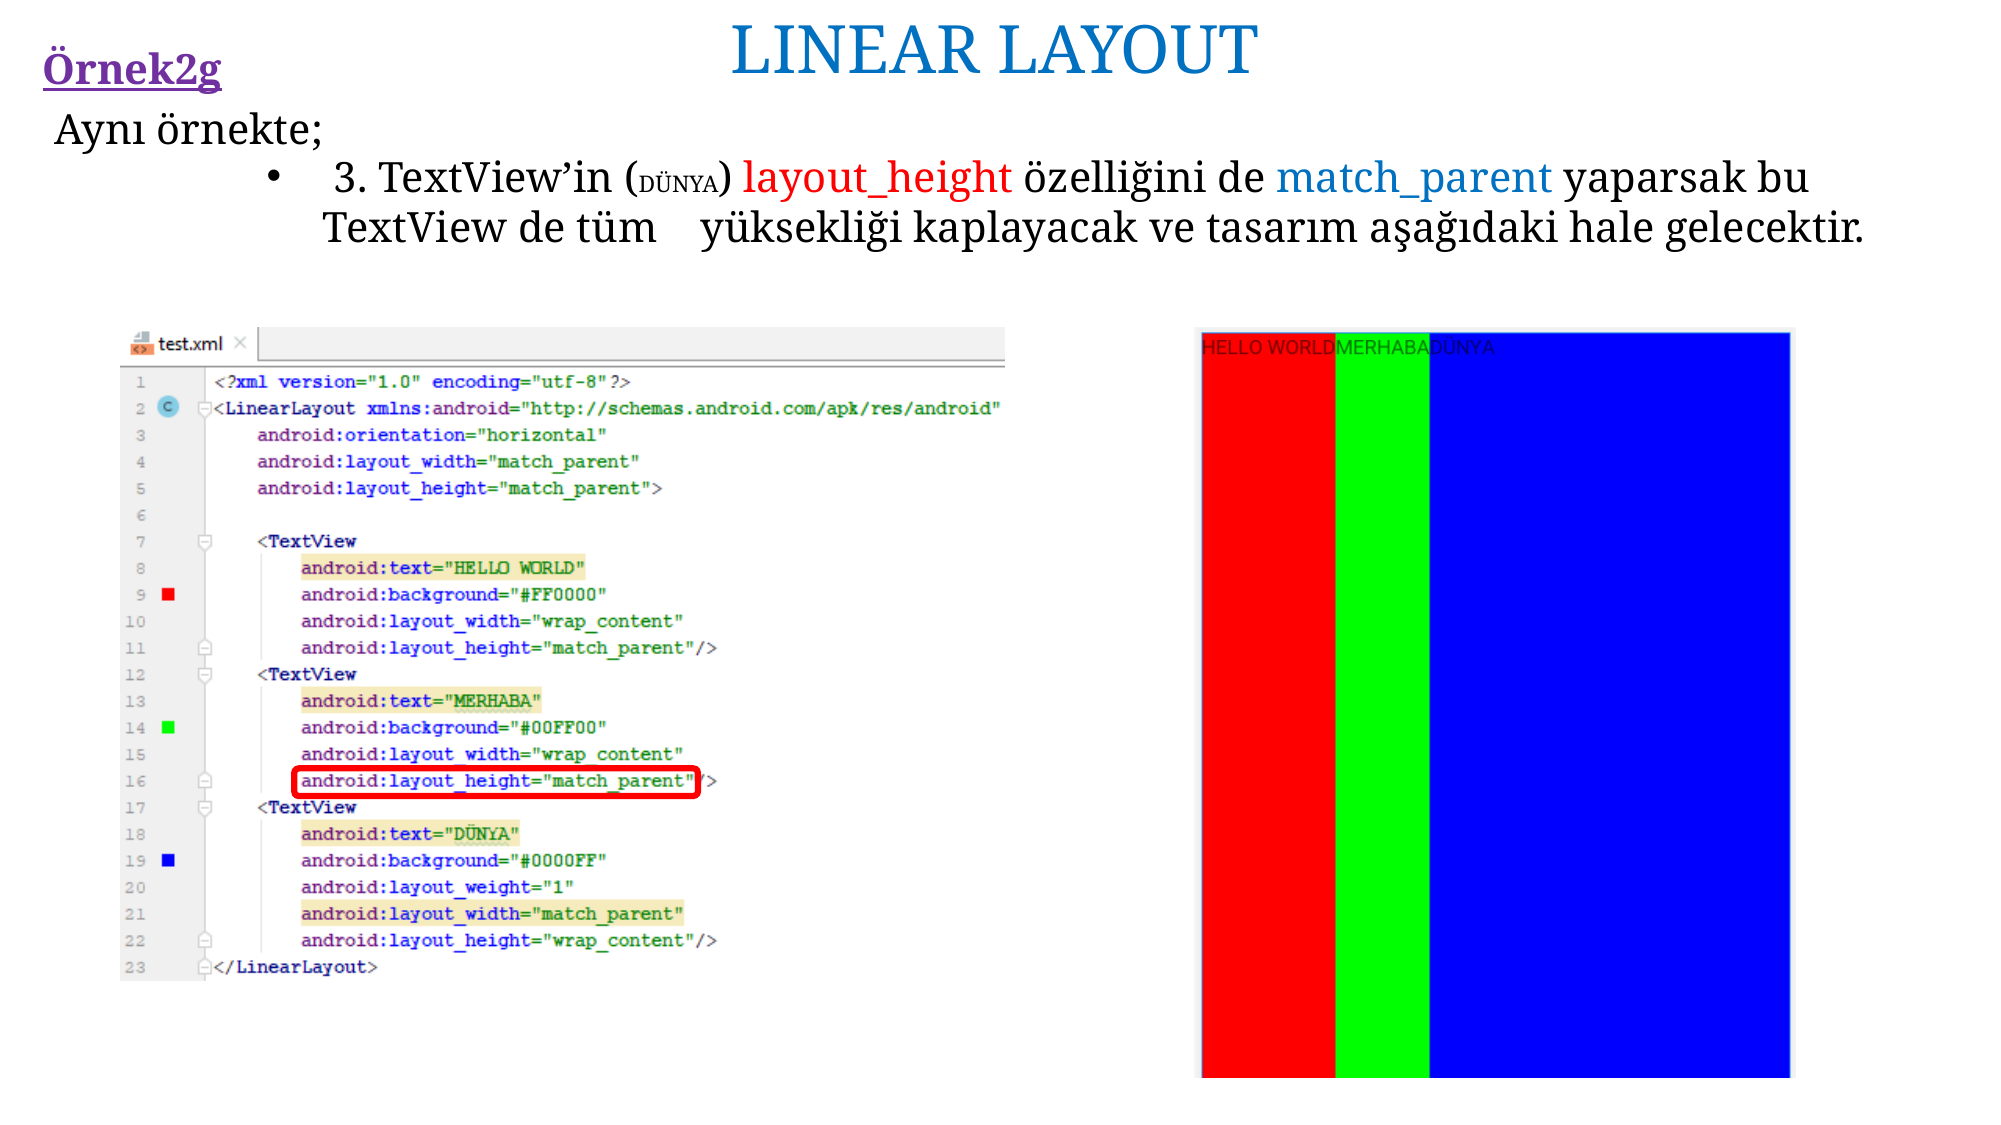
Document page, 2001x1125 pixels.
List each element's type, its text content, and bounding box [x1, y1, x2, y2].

text_box 3. TextView’in (DÜNYA) layout_height özelliğini de match_parent yaparsak bu TextView de tüm yüksekliği kaplayacak ve tasarım aşağıdaki hale gelecektir. [251, 143, 2000, 258]
text_box LINEAR LAYOUT [716, 0, 1294, 95]
text_box Örnek2g [27, 35, 237, 101]
picture [1194, 327, 1796, 1078]
picture [120, 327, 1005, 981]
text_box Aynı örnekte; [40, 95, 370, 161]
